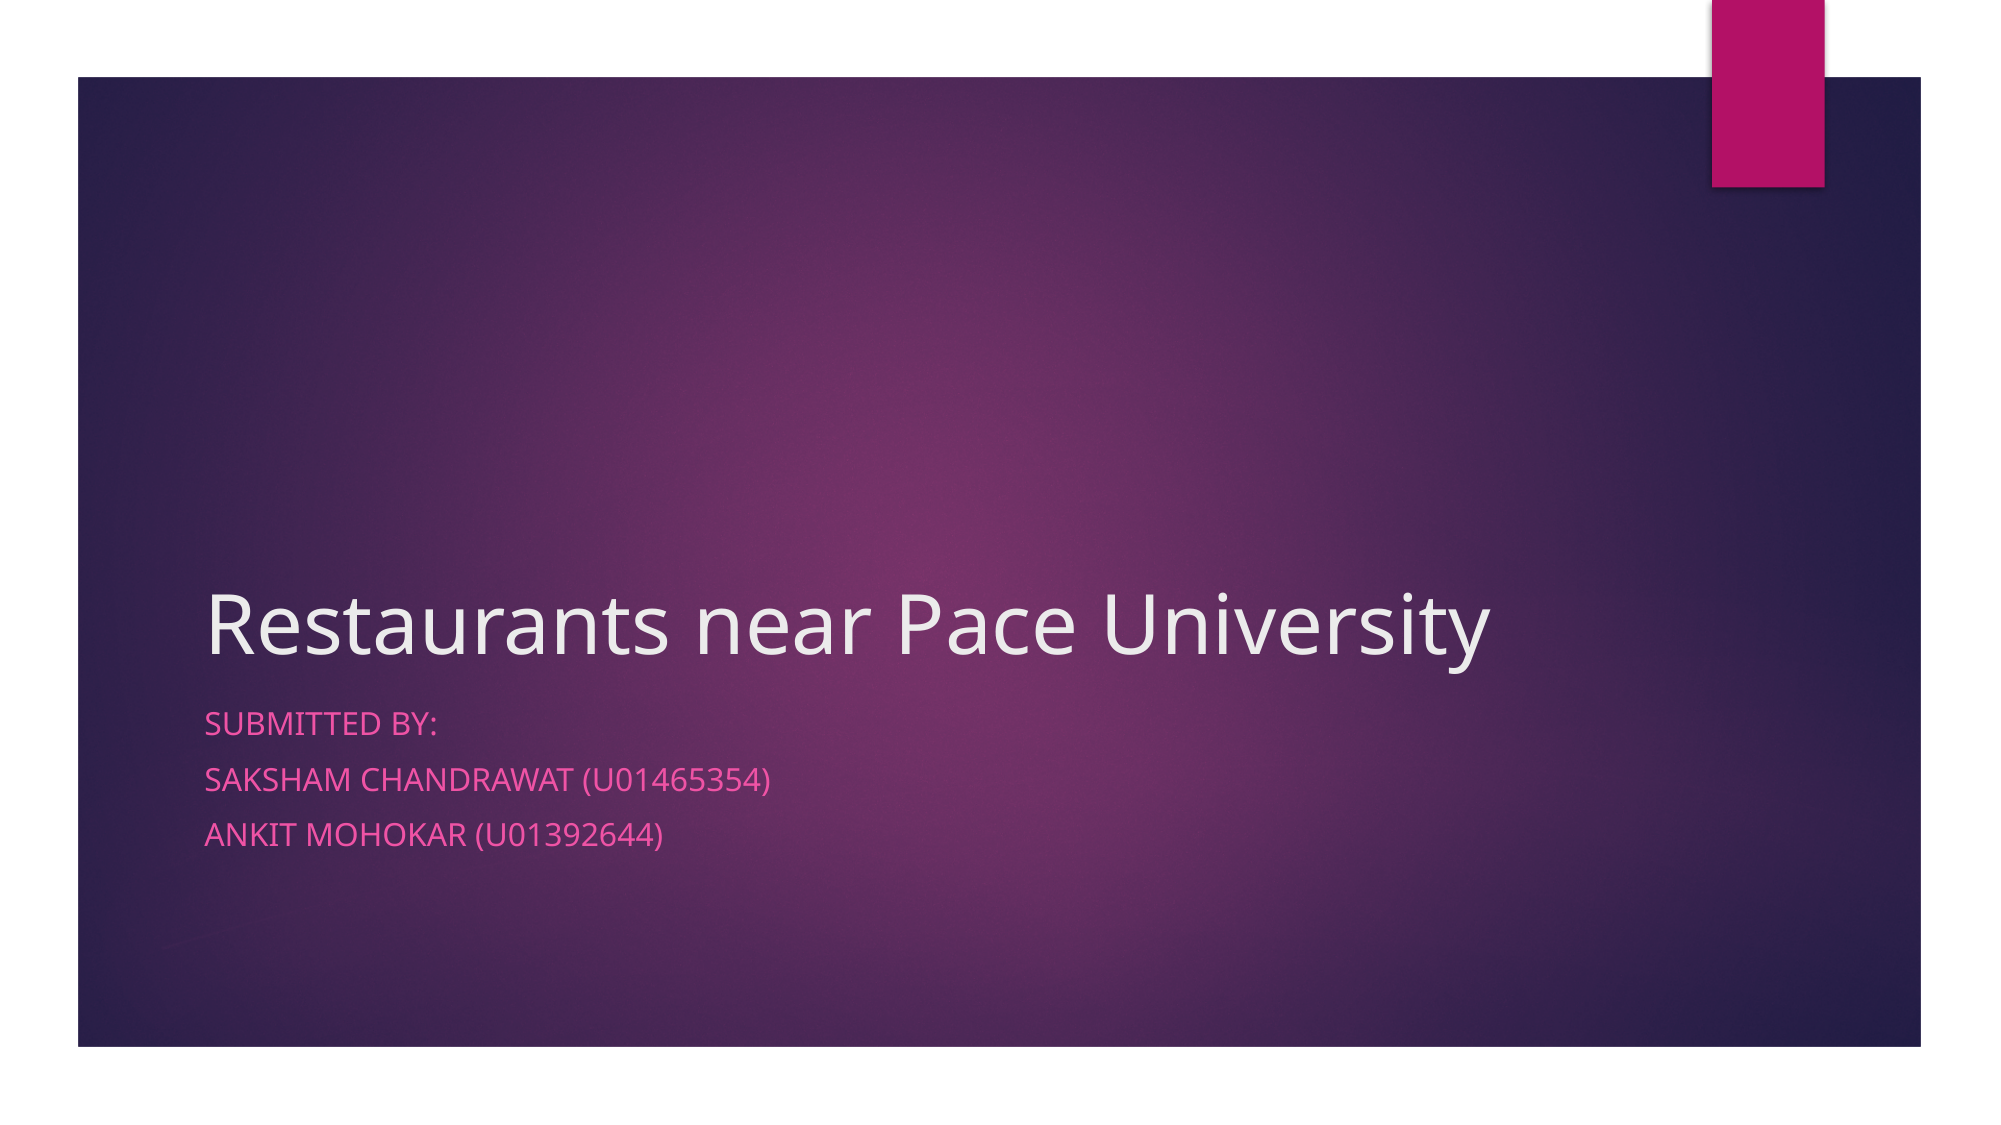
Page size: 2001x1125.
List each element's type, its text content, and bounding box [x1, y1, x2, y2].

subtitle Submitted by: Saksham Chandrawat (U01465354) Ankit Mohokar (U01392644) [189, 695, 1638, 862]
title Restaurants near Pace University [189, 239, 1638, 679]
